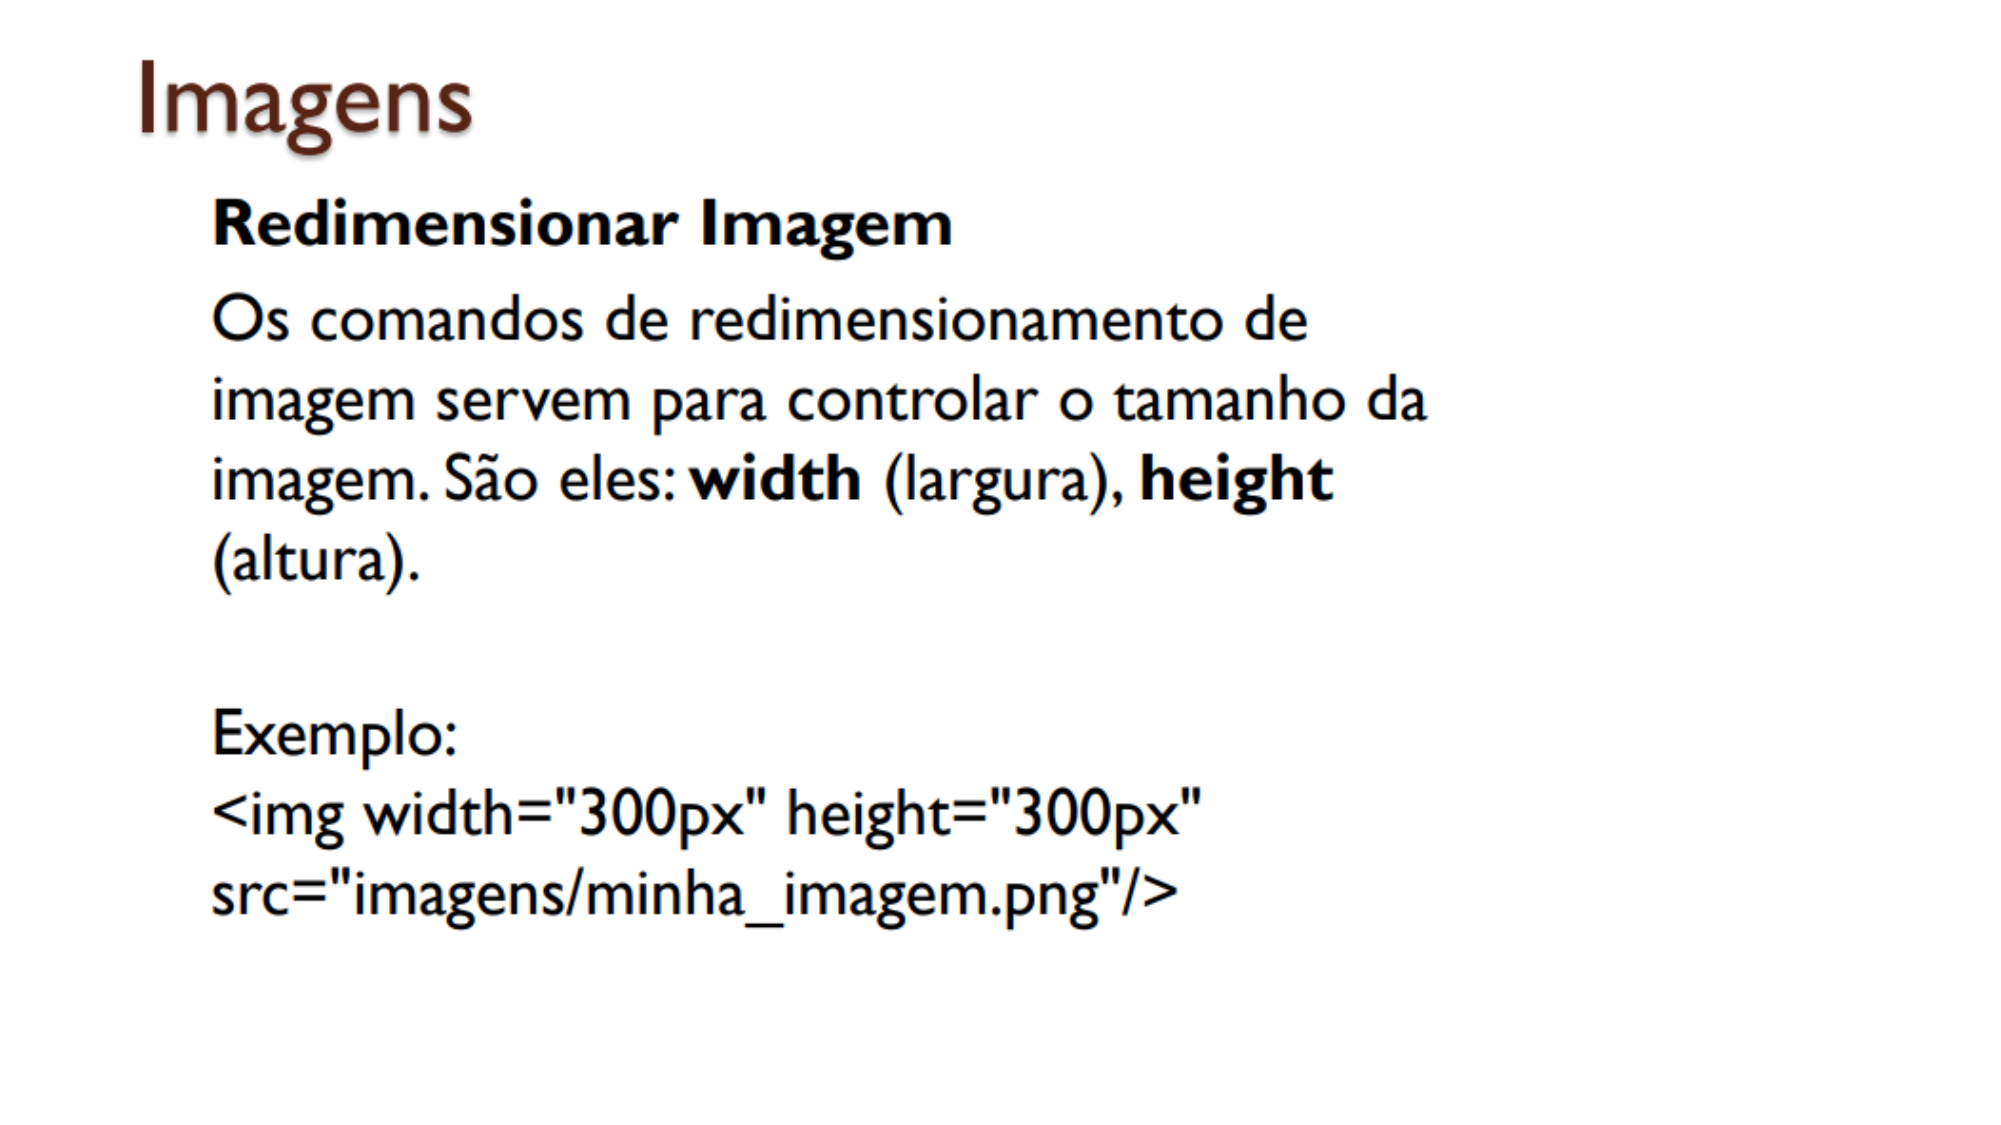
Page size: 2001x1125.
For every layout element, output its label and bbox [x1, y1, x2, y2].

list [97, 13, 1482, 1080]
